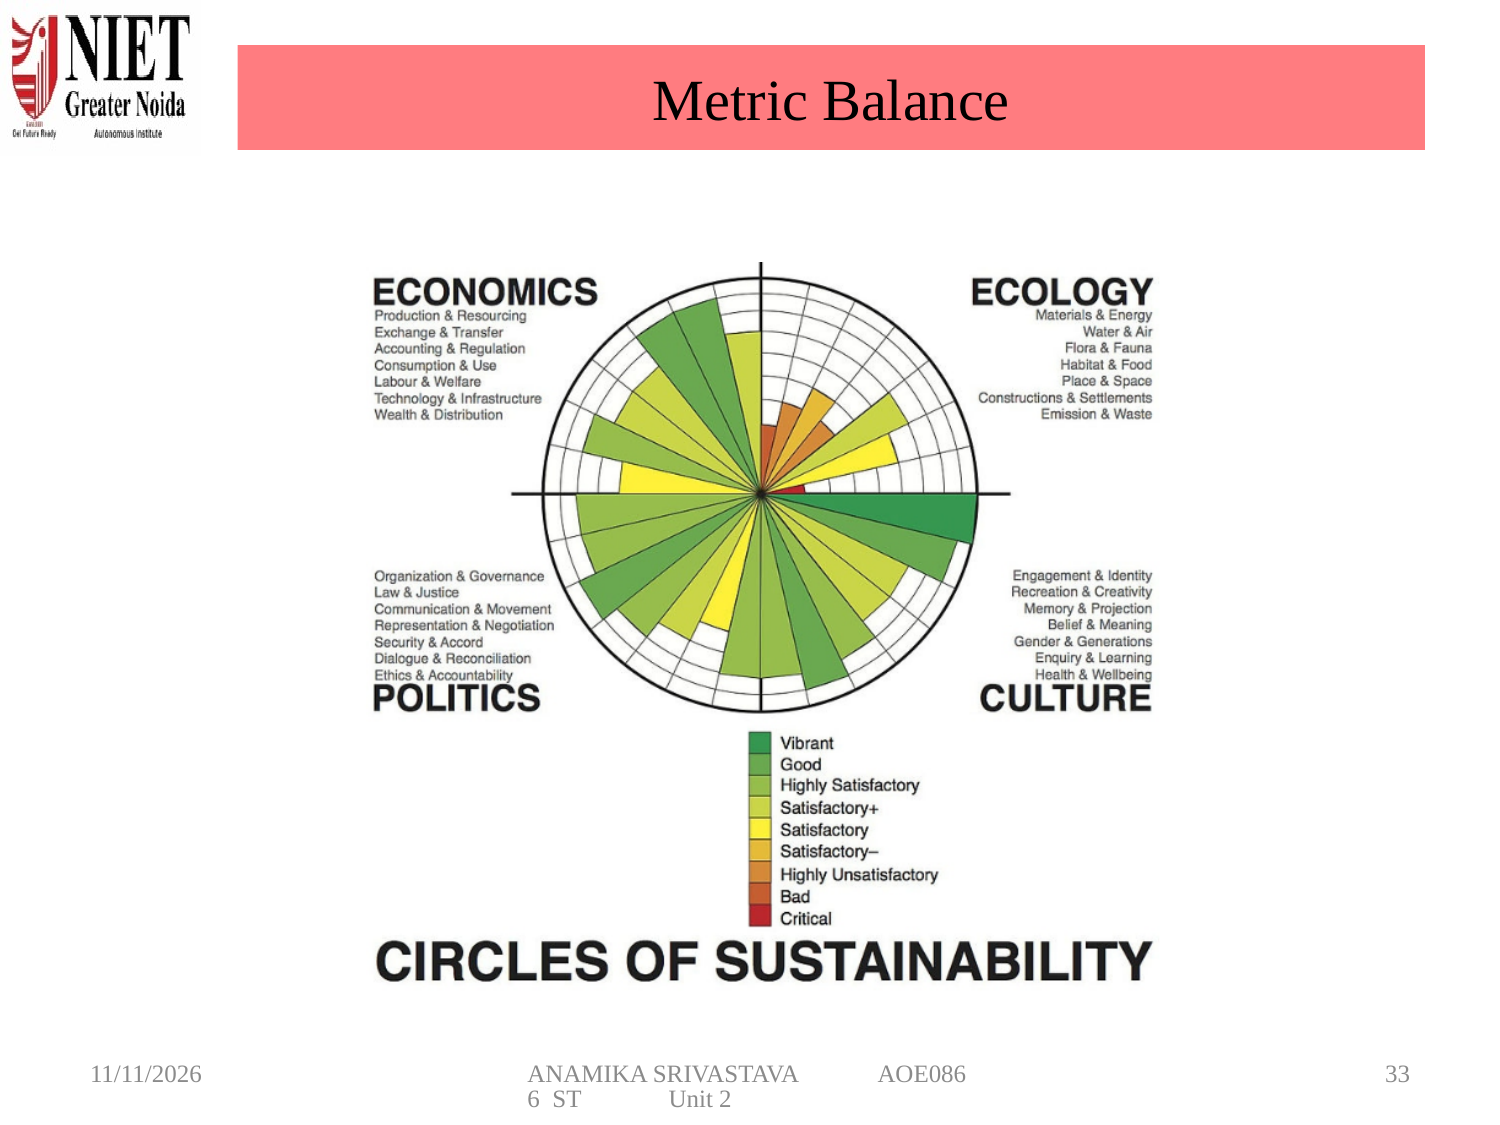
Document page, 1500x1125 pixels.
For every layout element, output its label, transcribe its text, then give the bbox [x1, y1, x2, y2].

picture [0, 0, 201, 156]
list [337, 262, 1163, 1006]
slide_number 33 [1074, 1042, 1425, 1103]
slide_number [75, 1042, 425, 1103]
footer ANAMIKA SRIVASTAVA AOE0866 ST Unit 2 [512, 1042, 988, 1103]
title Metric Balance [237, 45, 1425, 150]
